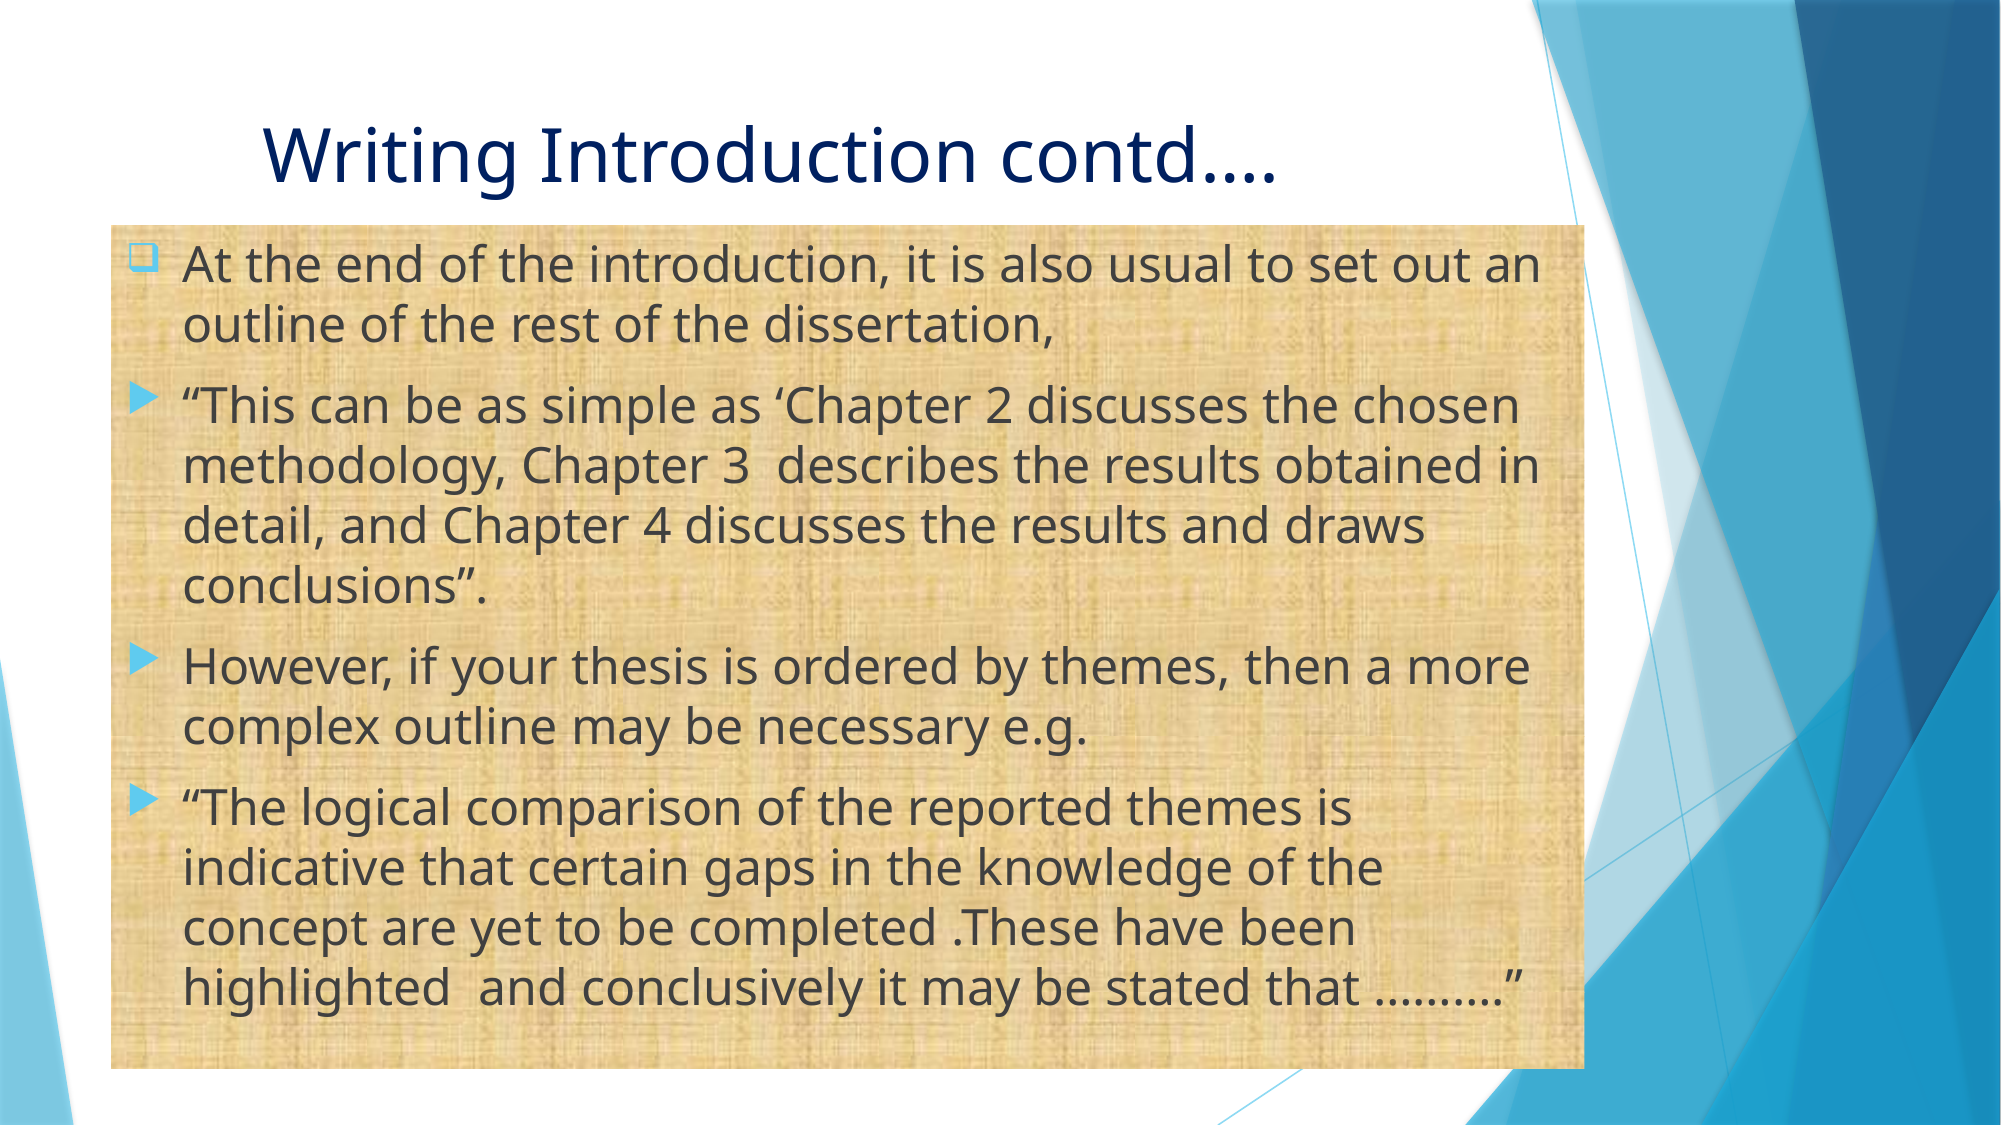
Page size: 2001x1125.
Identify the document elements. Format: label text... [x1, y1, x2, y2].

list At the end of the introduction, it is also usual to set out an outline of the rest of the dissertation, “This can be as simple as ‘Chapter 2 discusses the chosen methodology, Chapter 3 describes the results obtained in detail, and Chapter 4 discusses the results and draws conclusions”. However, if your thesis is ordered by themes, then a more complex outline may be necessary e.g. “The logical comparison of the reported themes is indicative that certain gaps in the knowledge of the concept are yet to be completed .These have been highlighted and conclusively it may be stated that ……….” [111, 224, 1585, 1069]
title Writing Introduction contd…. [111, 99, 1522, 224]
